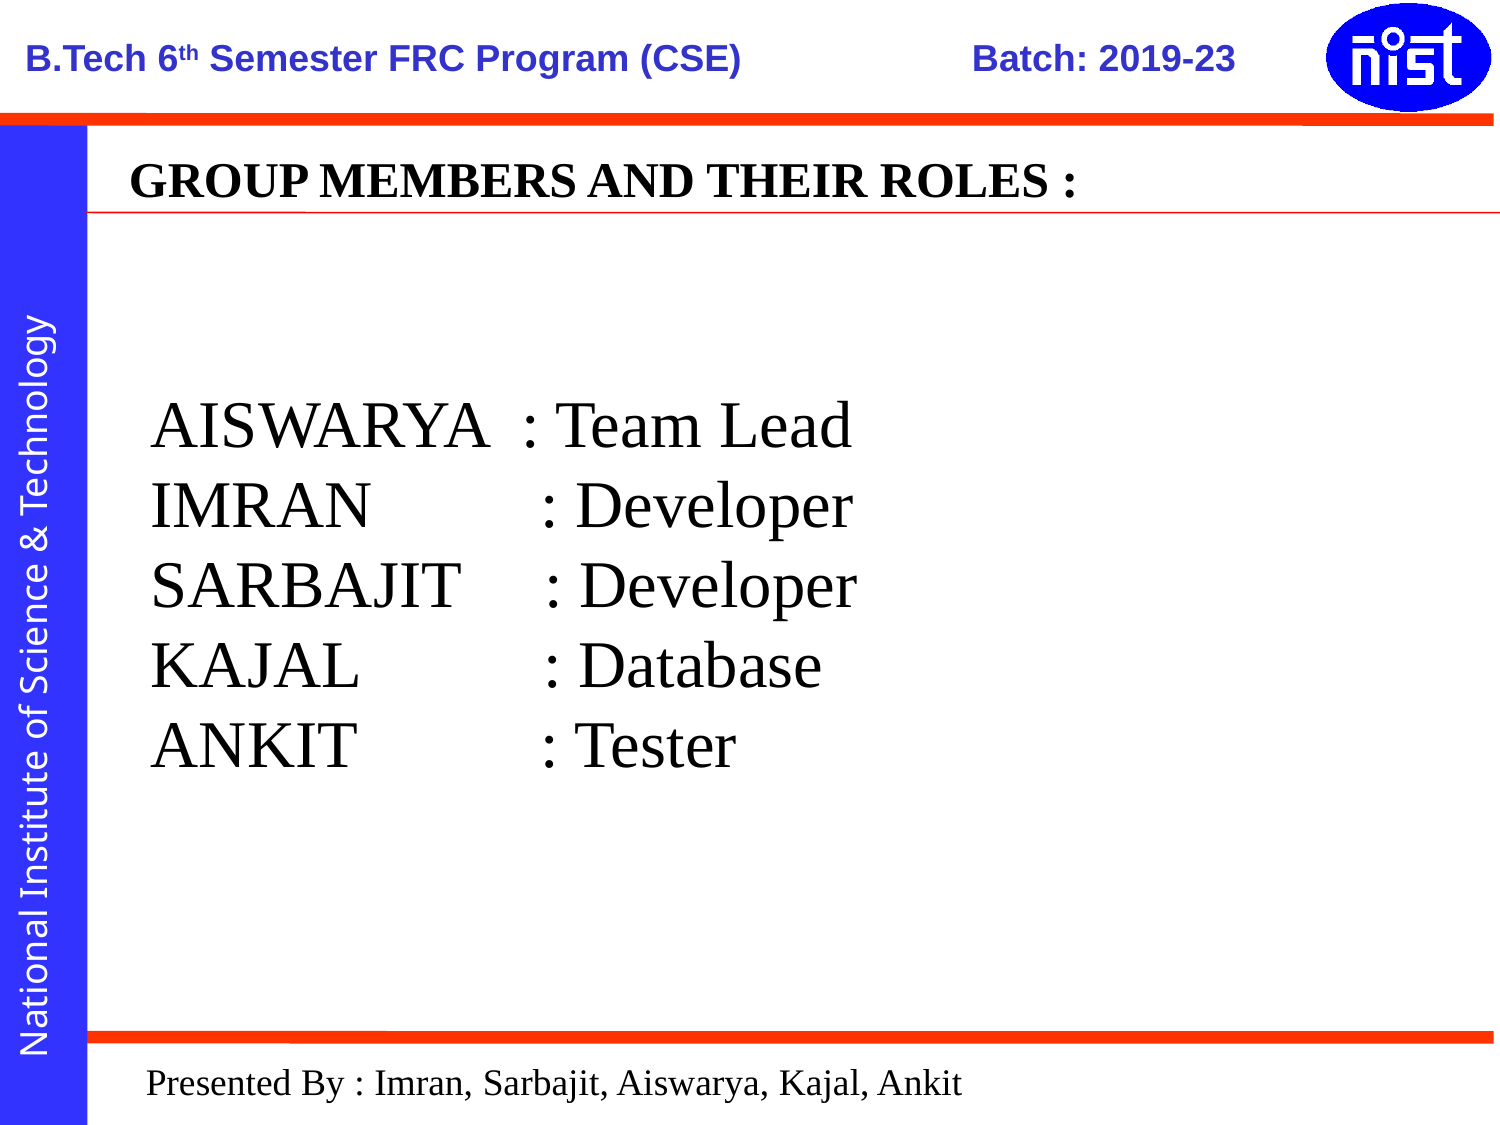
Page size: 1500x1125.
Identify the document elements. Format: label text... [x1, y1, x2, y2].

picture [1323, 0, 1499, 117]
text_box AISWARYA : Team Lead IMRAN : Developer SARBAJIT : Developer KAJAL : Database ANKIT : Tester [135, 373, 1442, 788]
text_box GROUP MEMBERS AND THEIR ROLES : [114, 140, 1094, 216]
